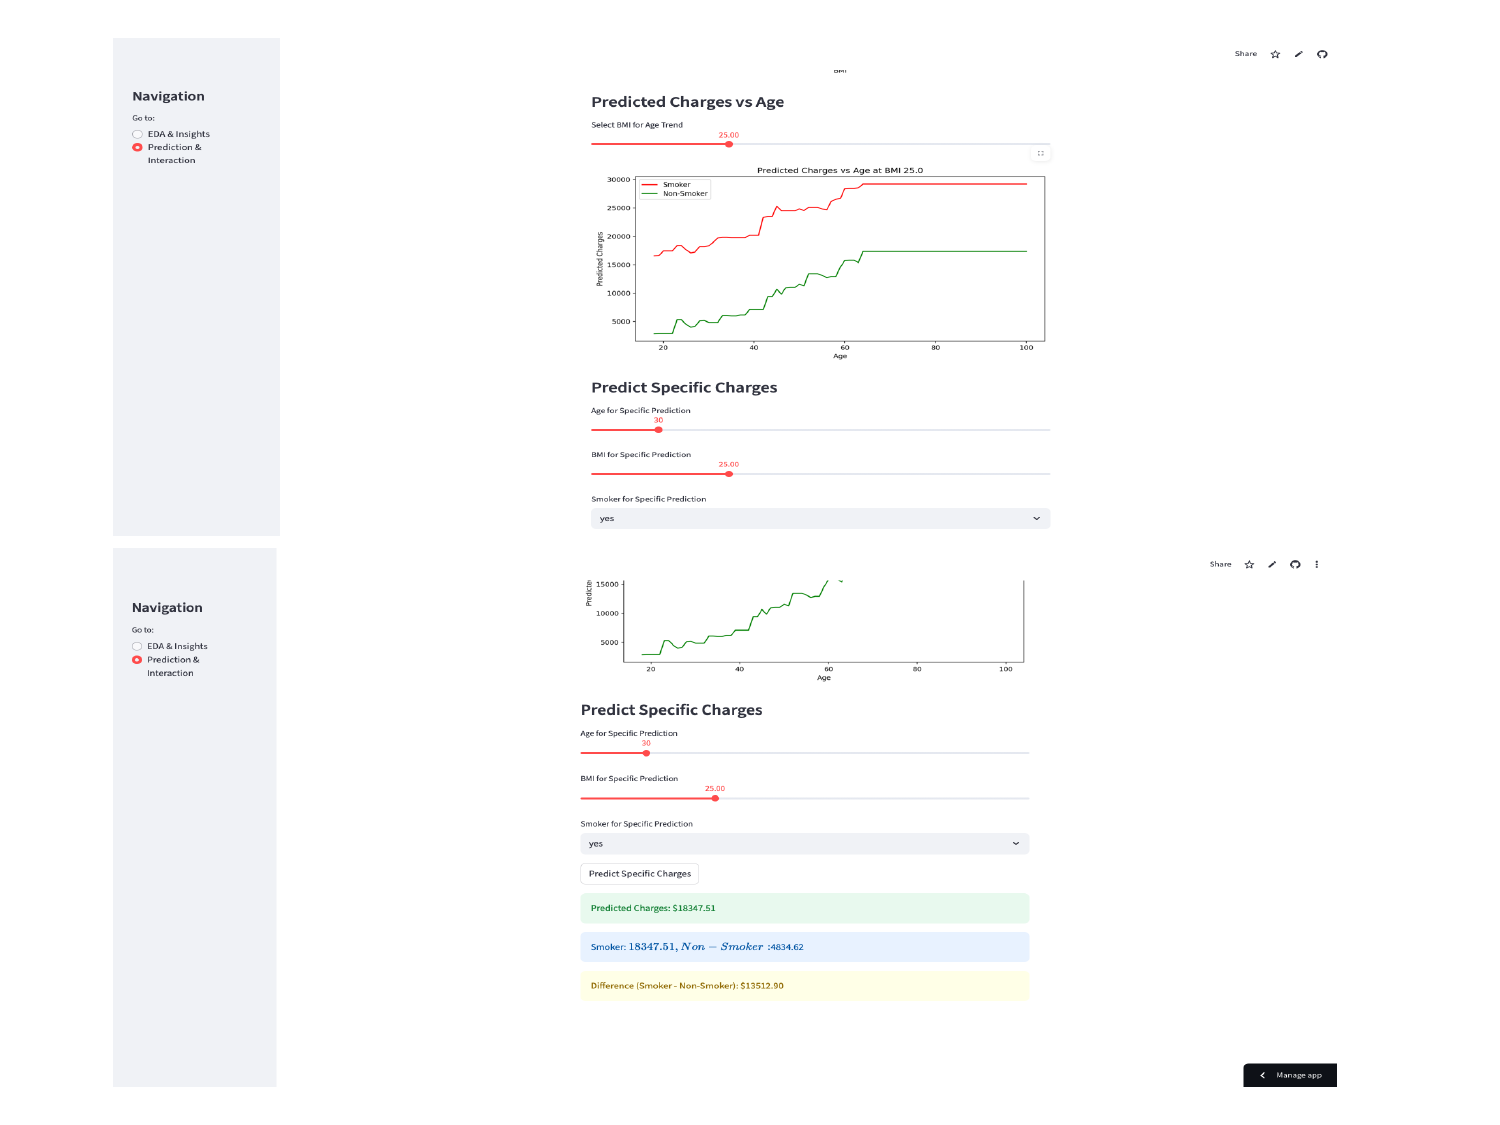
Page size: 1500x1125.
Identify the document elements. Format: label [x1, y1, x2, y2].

picture [107, 8, 1337, 536]
picture [113, 548, 1337, 1088]
